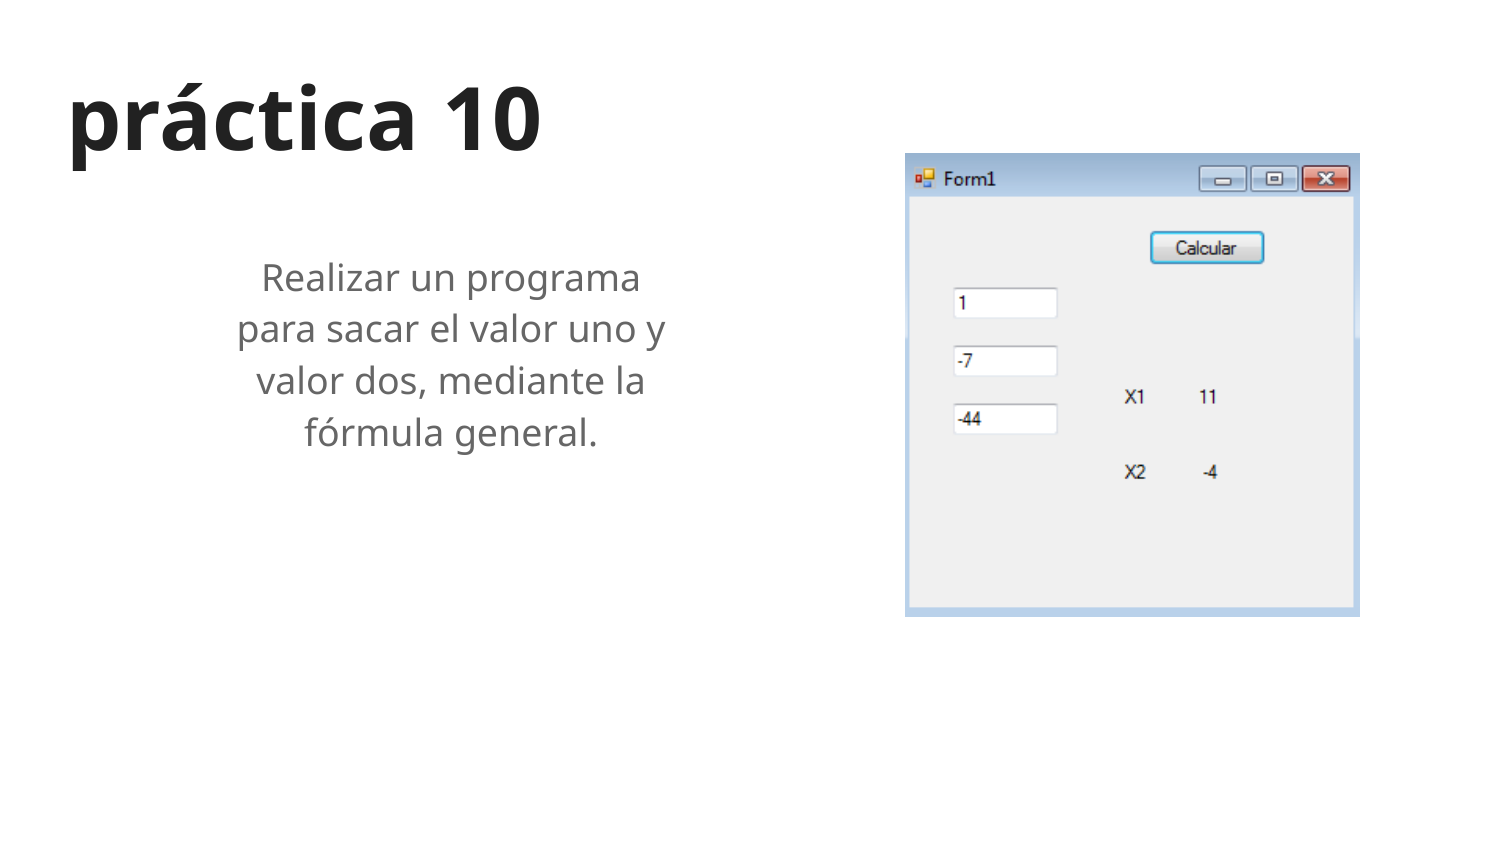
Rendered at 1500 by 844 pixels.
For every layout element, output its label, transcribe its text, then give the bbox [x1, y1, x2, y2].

picture [905, 153, 1361, 617]
text_box Realizar un programa para sacar el valor uno y valor dos, mediante la fórmula general. [205, 231, 698, 724]
title práctica 10 [51, 48, 1449, 180]
